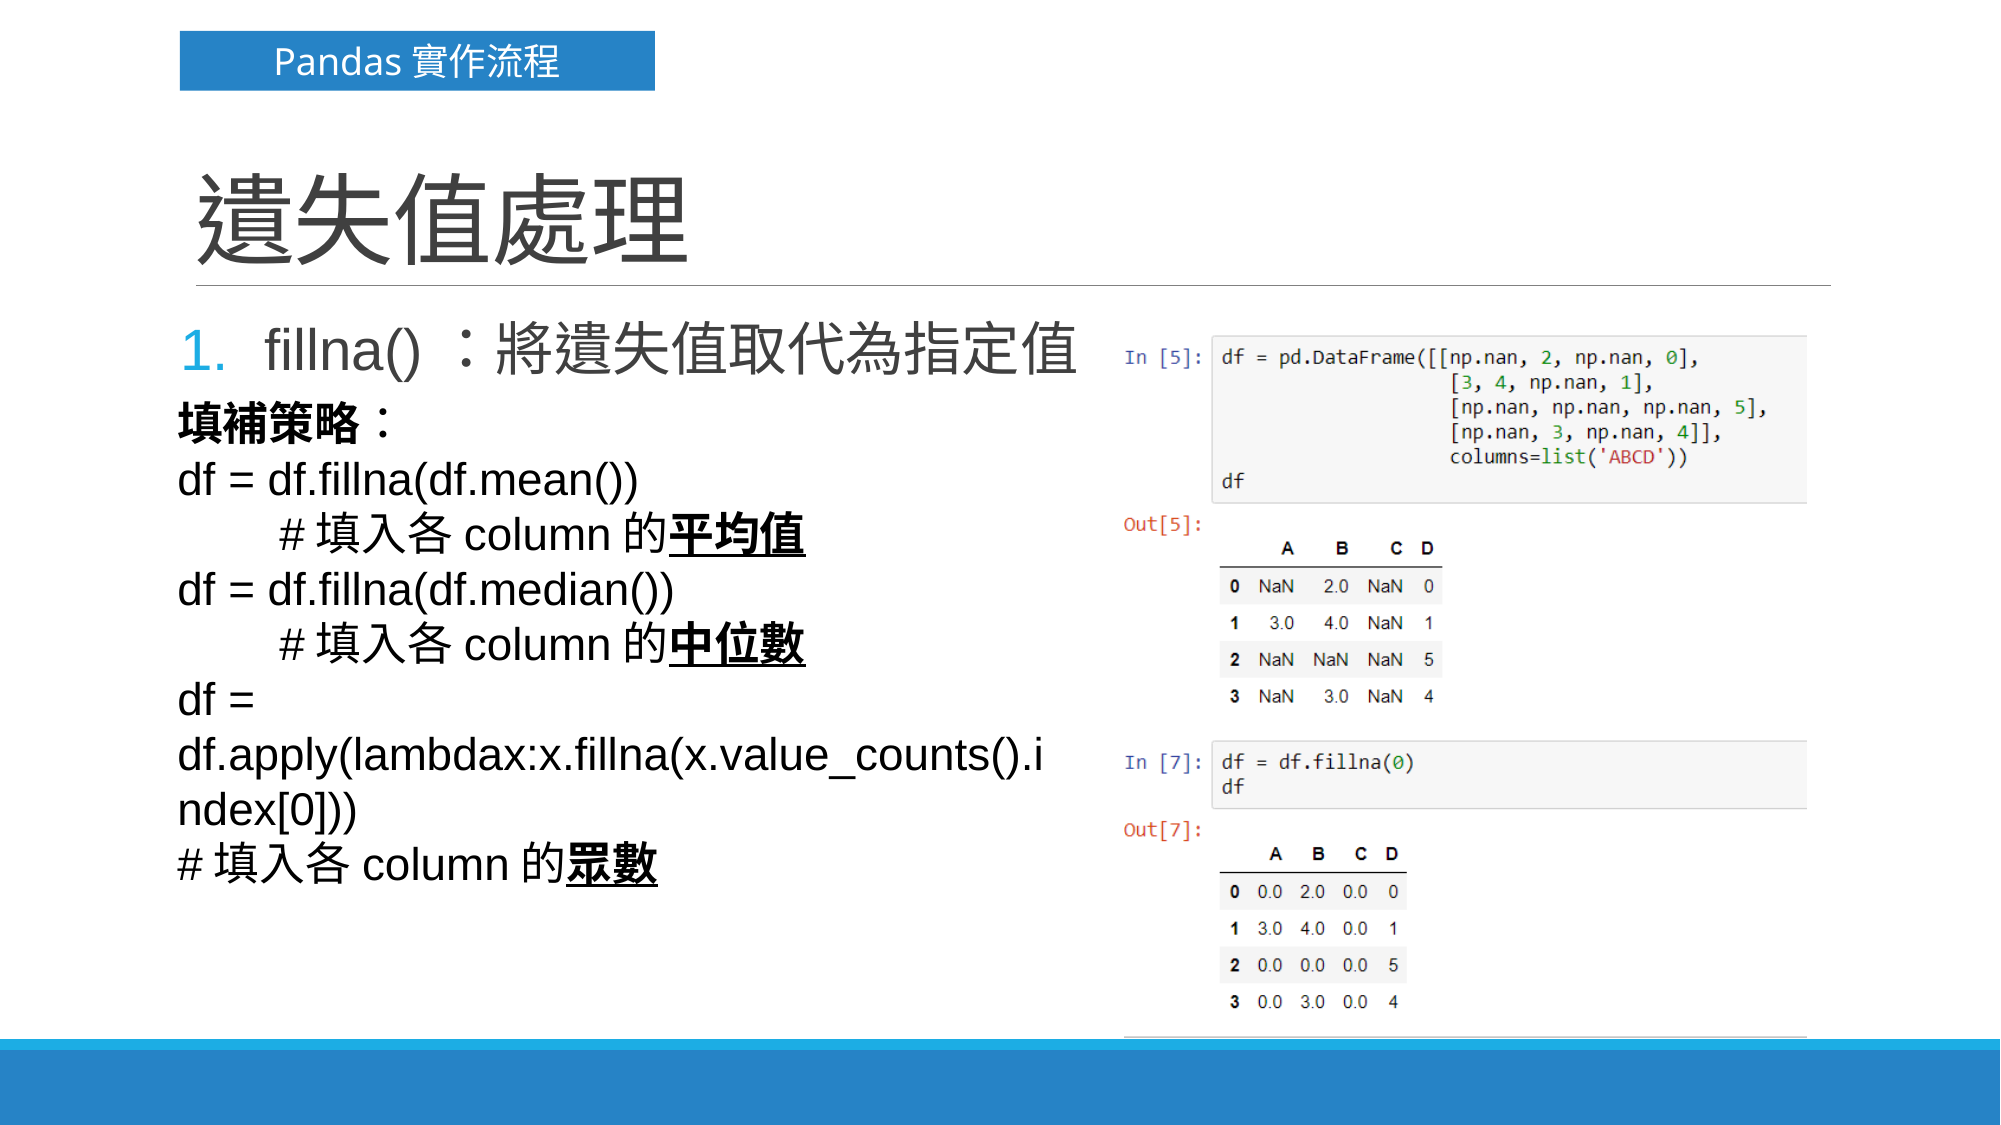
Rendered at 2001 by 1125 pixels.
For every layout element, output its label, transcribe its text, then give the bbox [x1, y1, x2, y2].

list fillna()：將遺失值取代為指定值 [180, 234, 1830, 1041]
text_box Pandas實作流程 [179, 30, 655, 91]
text_box 填補策略： df = df.fillna(df.mean()) #填入各column的平均值 df = df.fillna(df.median()) #填入各column的中位數 df = df.apply(lambdax:x.fillna(x.value_counts().index[0])) #填入各column的眾數 [162, 387, 1084, 952]
picture [1123, 331, 1808, 1040]
title 遺失值處理 [180, 47, 1830, 234]
